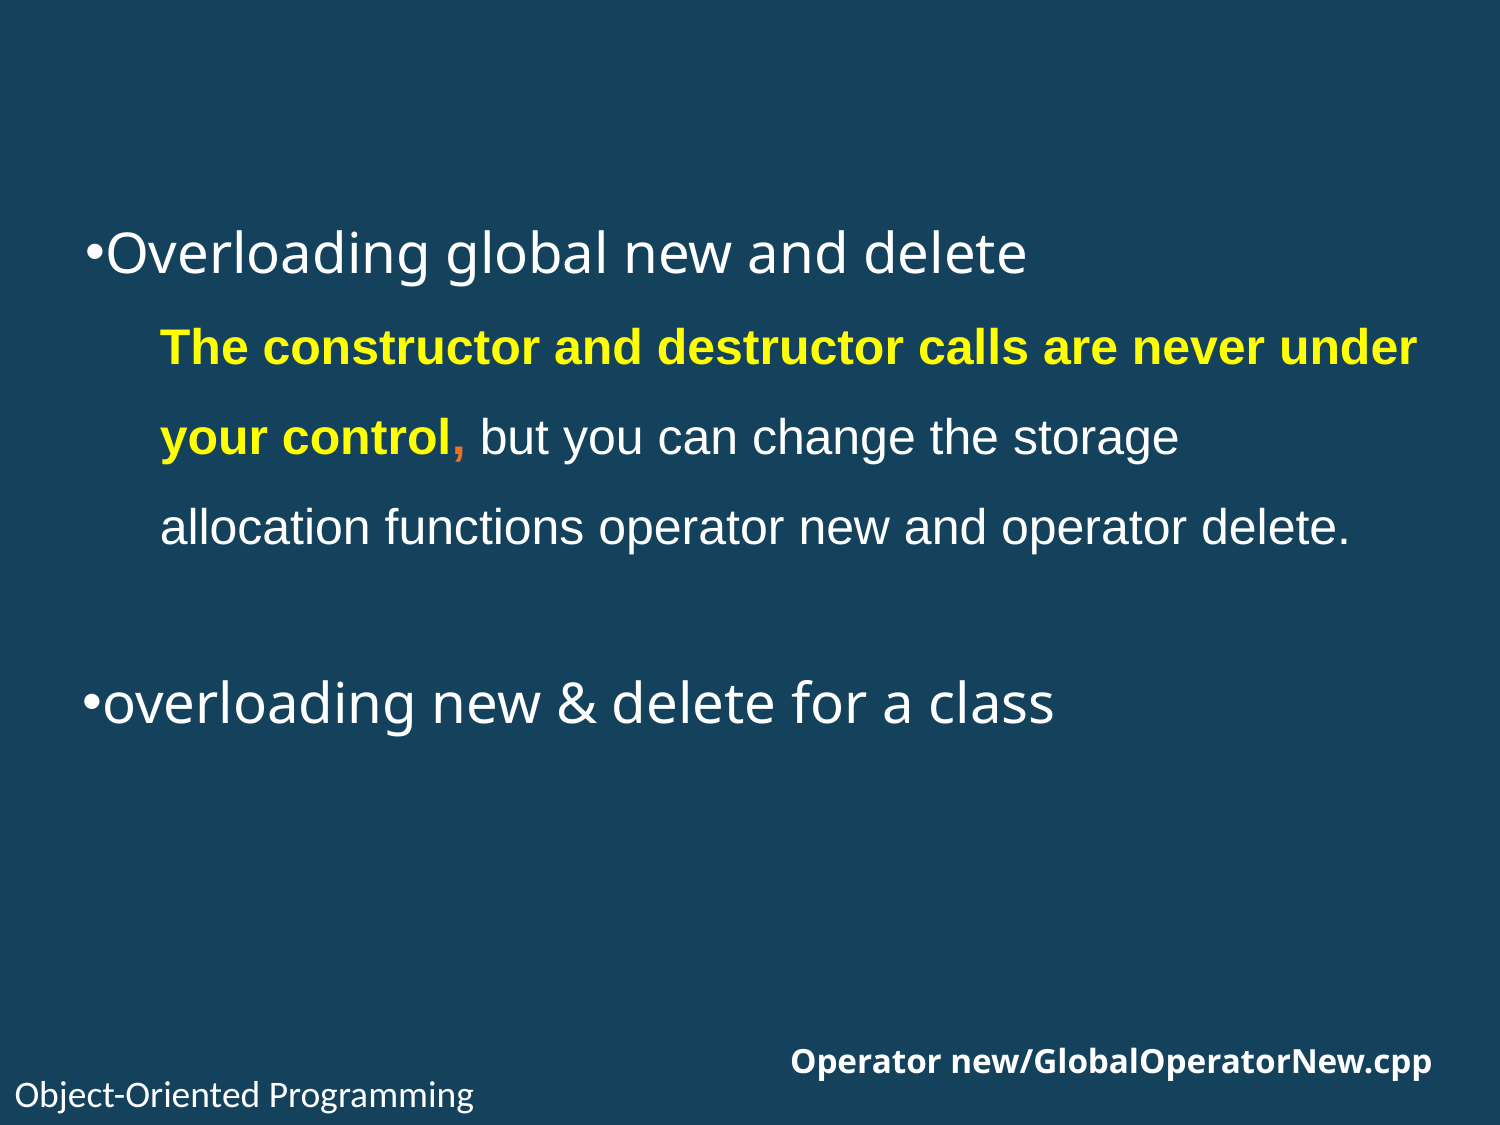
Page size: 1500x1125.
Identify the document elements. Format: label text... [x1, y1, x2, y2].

text_box Operator new/GlobalOperatorNew.cpp [702, 1033, 1457, 1089]
text_box overloading new & delete for a class [70, 627, 1143, 742]
text_box Overloading global new and delete The constructor and destructor calls are never under your control, but you can change the storage allocation functions operator new and operator delete. [70, 175, 1457, 562]
footer Object-Oriented Programming [0, 1062, 601, 1122]
